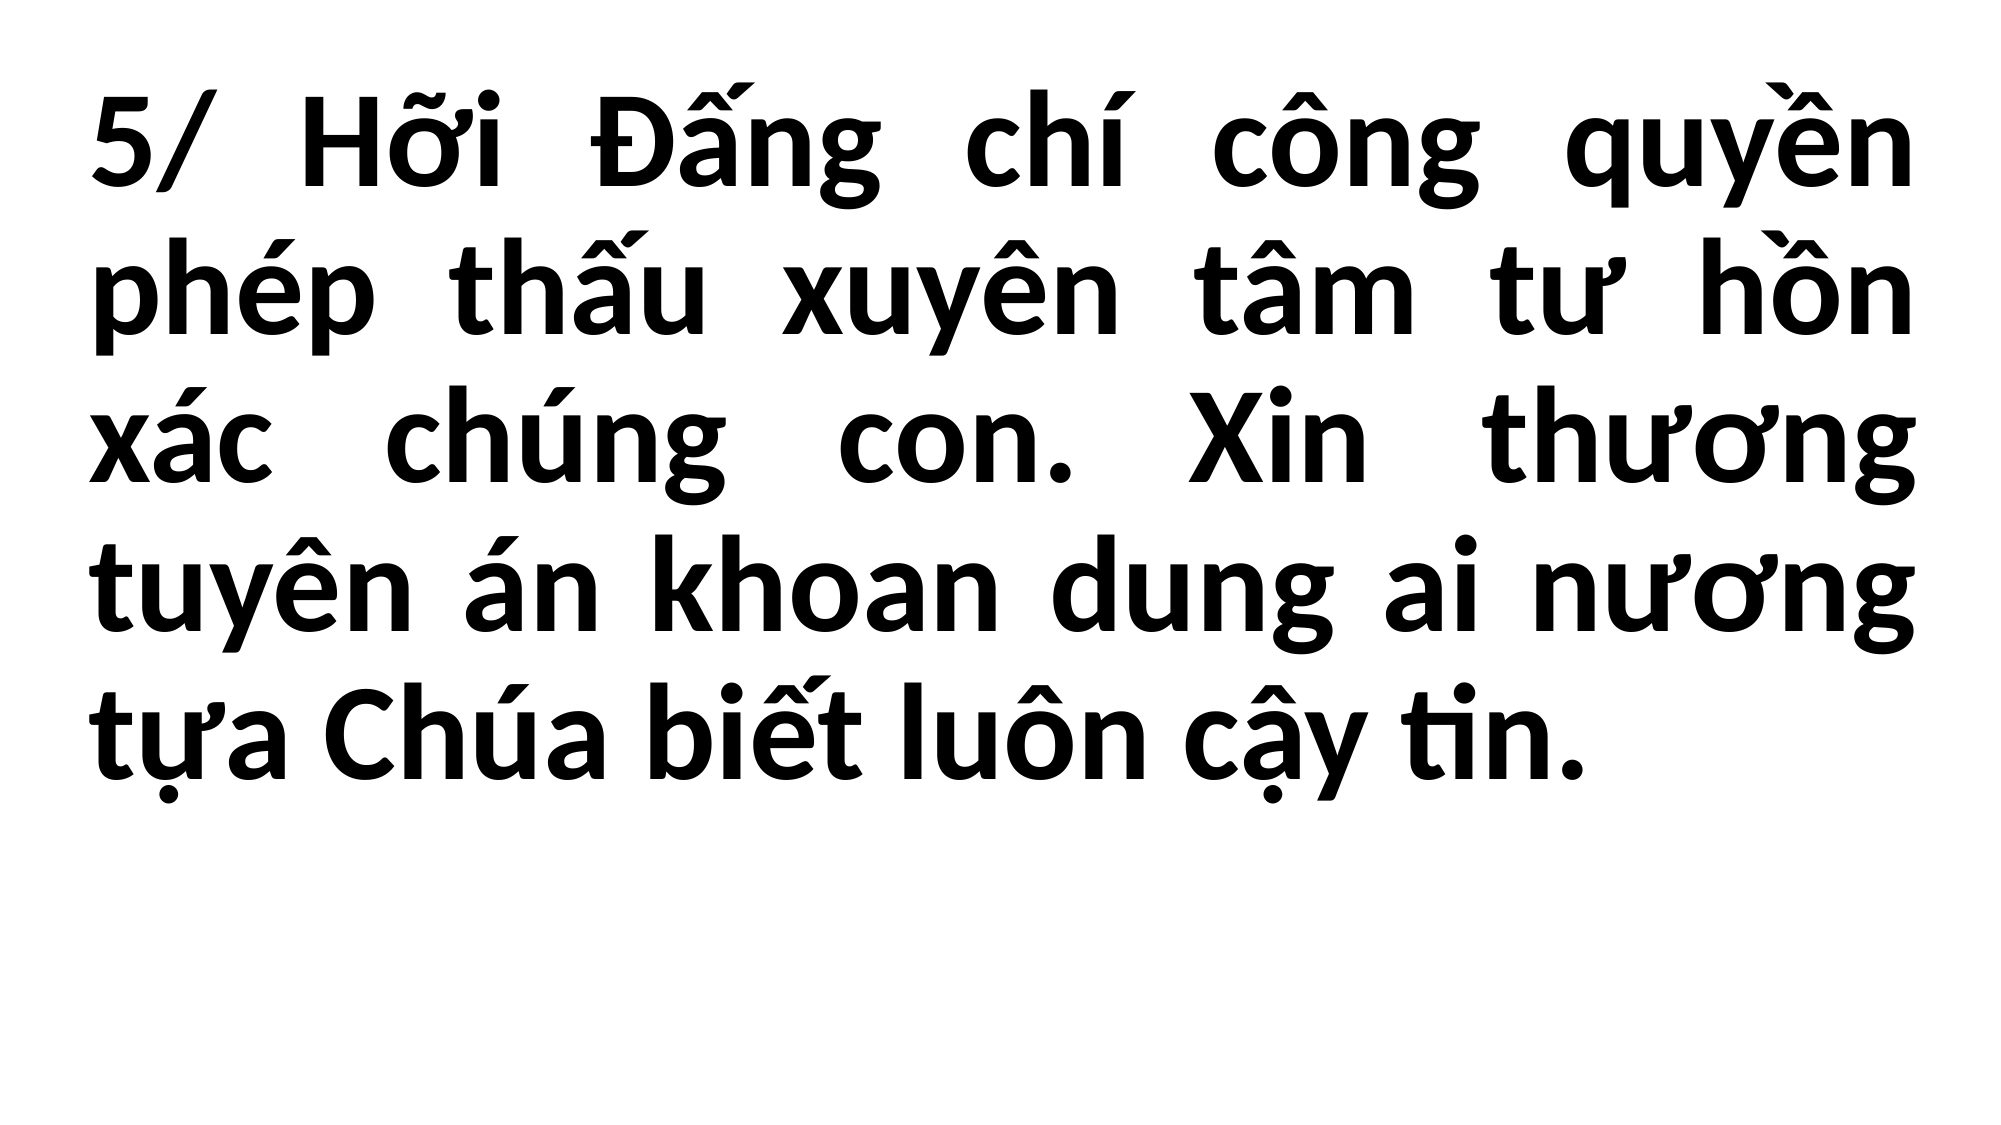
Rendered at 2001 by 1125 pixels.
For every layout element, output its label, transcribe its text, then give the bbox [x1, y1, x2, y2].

list 5/ Hỡi Đấng chí công quyền phép thấu xuyên tâm tư hồn xác chúng con. Xin thương tuyên án khoan dung ai nương tựa Chúa biết luôn cậy tin. [73, 59, 1935, 774]
